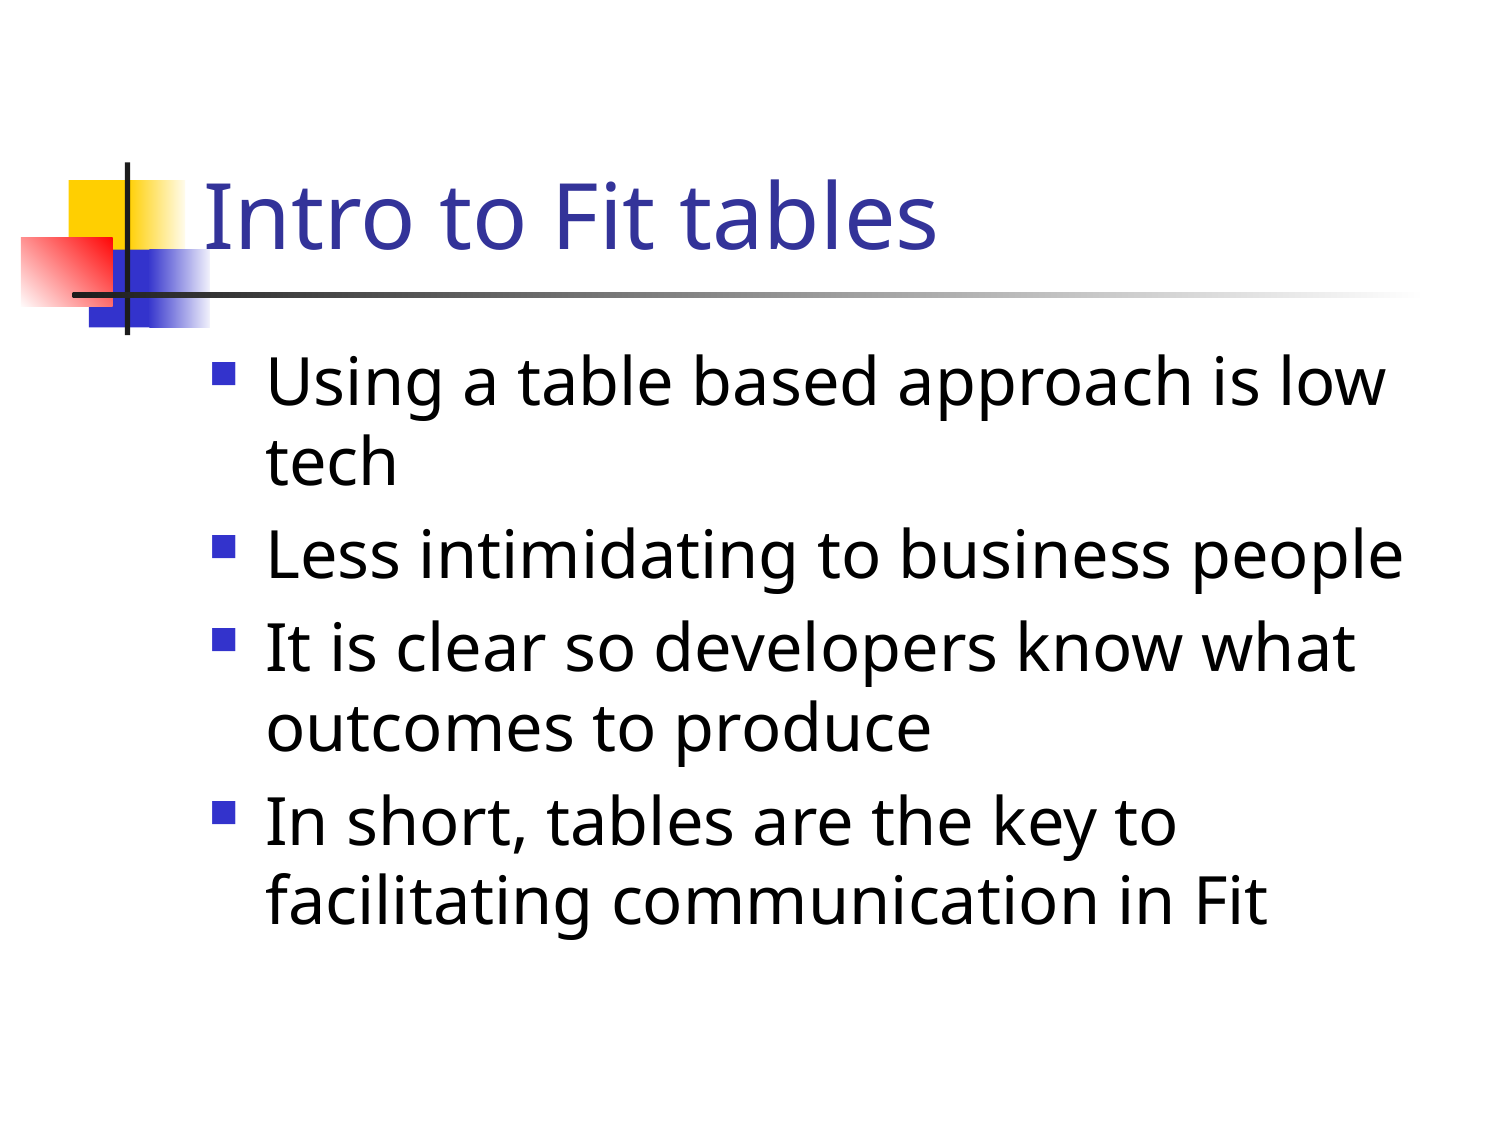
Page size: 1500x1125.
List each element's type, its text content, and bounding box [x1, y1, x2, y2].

title Intro to Fit tables [188, 35, 1468, 275]
list Using a table based approach is low tech Less intimidating to business people It is clear so developers know what outcomes to produce In short, tables are the key to facilitating communication in Fit [193, 331, 1469, 1006]
